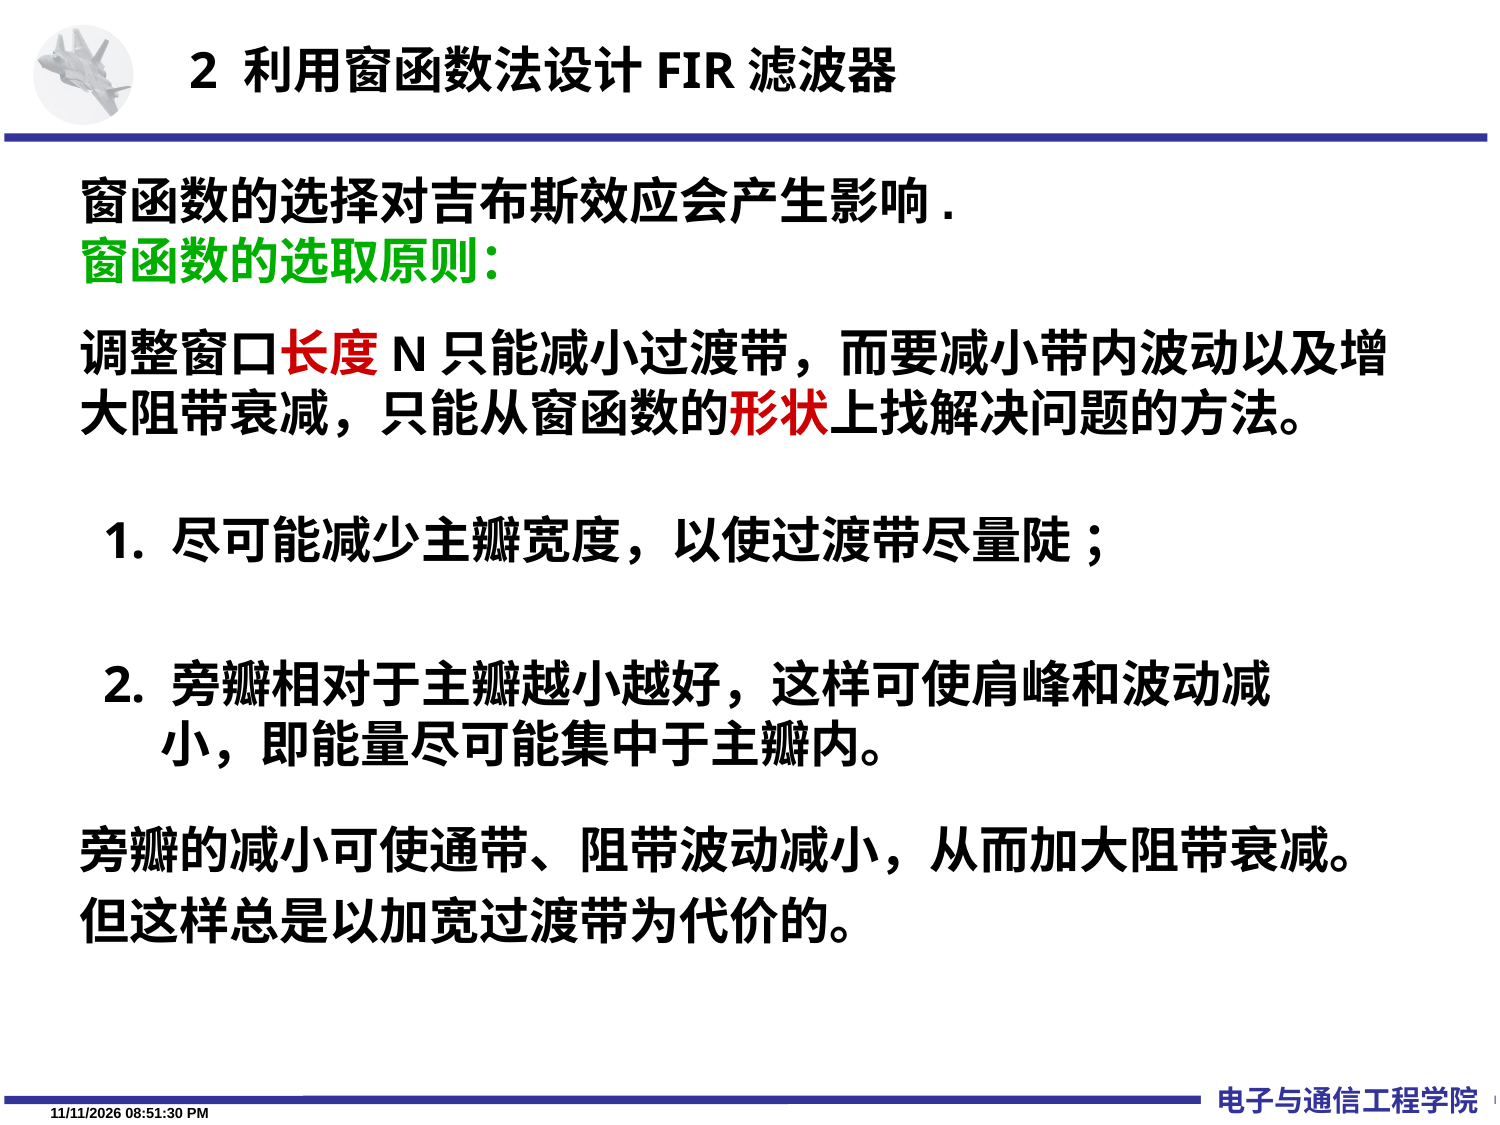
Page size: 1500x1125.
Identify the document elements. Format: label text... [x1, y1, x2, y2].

text_box 1. 尽可能减少主瓣宽度，以使过渡带尽量陡 ； [88, 501, 1449, 577]
text_box 窗函数的选择对吉布斯效应会产生影响. 窗函数的选取原则： [64, 162, 1193, 298]
text_box 调整窗口长度N只能减小过渡带，而要减小带内波动以及增大阻带衰减，只能从窗函数的形状上找解决问题的方法。 [64, 314, 1436, 449]
text_box 2 利用窗函数法设计FIR滤波器 [174, 30, 1338, 106]
text_box 旁瓣的减小可使通带、阻带波动减小，从而加大阻带衰减。但这样总是以加宽过渡带为代价的。 [64, 798, 1424, 1043]
text_box 2. 旁瓣相对于主瓣越小越好，这样可使肩峰和波动减 小，即能量尽可能集中于主瓣内。 [88, 645, 1412, 780]
